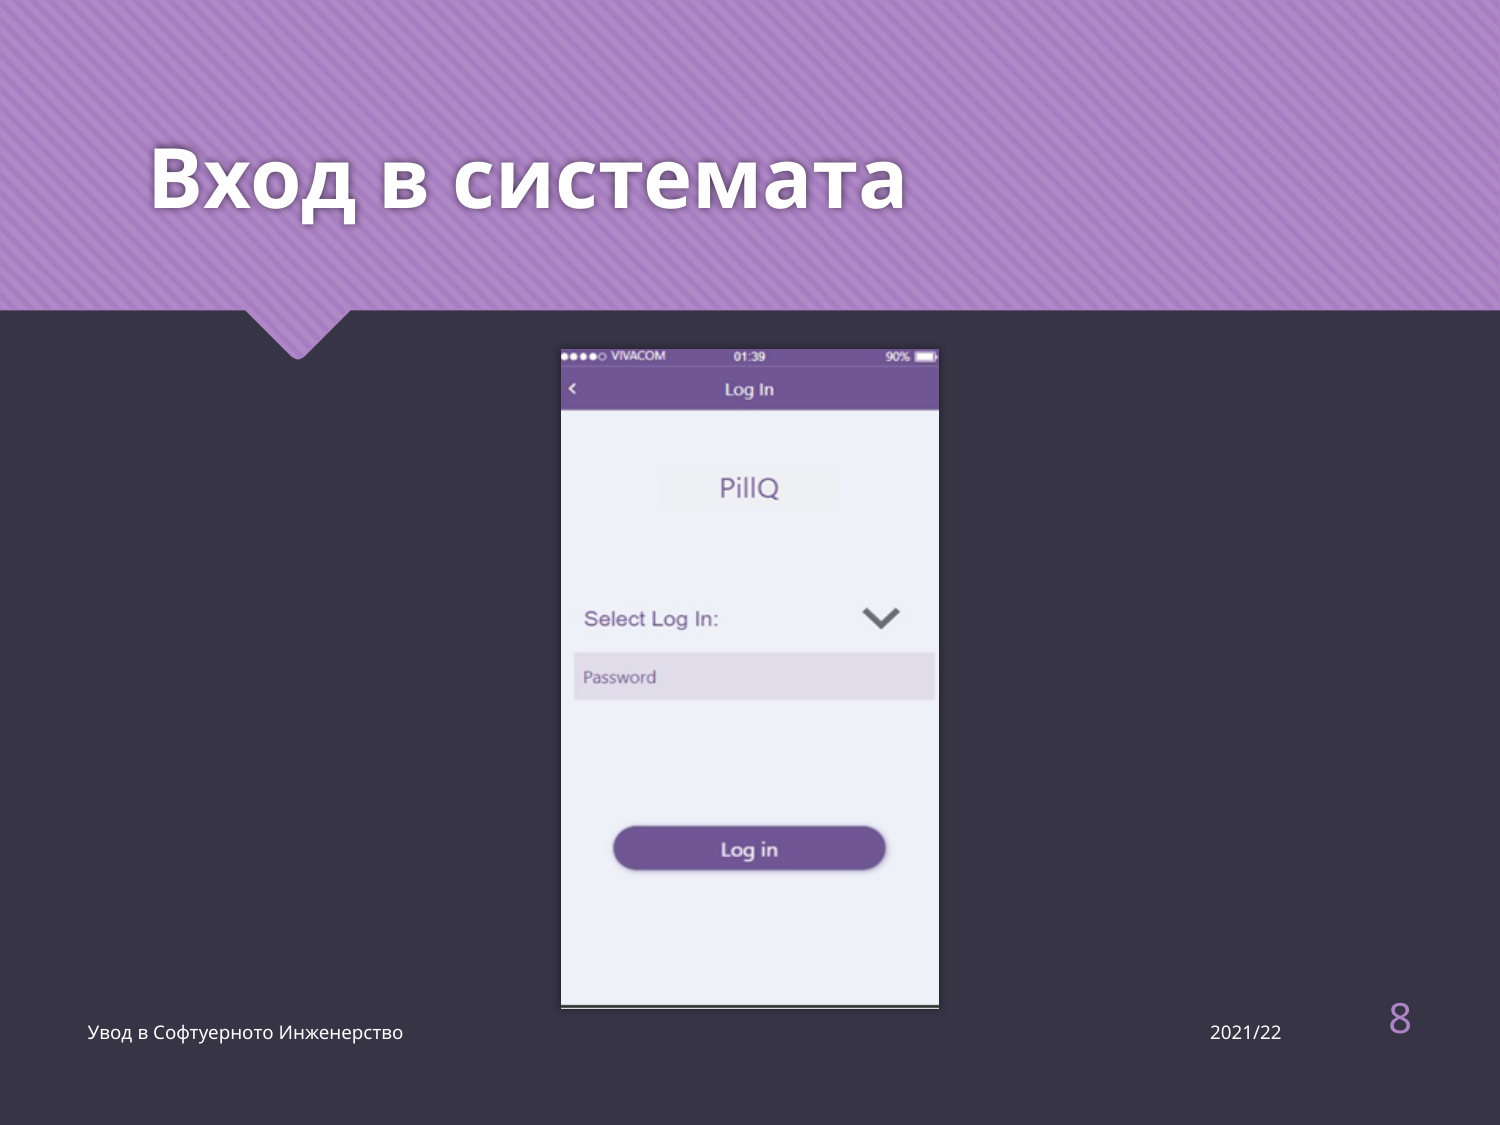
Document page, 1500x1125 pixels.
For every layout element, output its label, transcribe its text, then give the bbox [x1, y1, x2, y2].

slide_number 2021/22 [1133, 991, 1296, 1051]
slide_number 8 [1296, 970, 1428, 1051]
title Вход в системата [132, 73, 1368, 233]
footer Увод в Софтуерното Инженерство [72, 991, 1105, 1051]
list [560, 349, 940, 1009]
